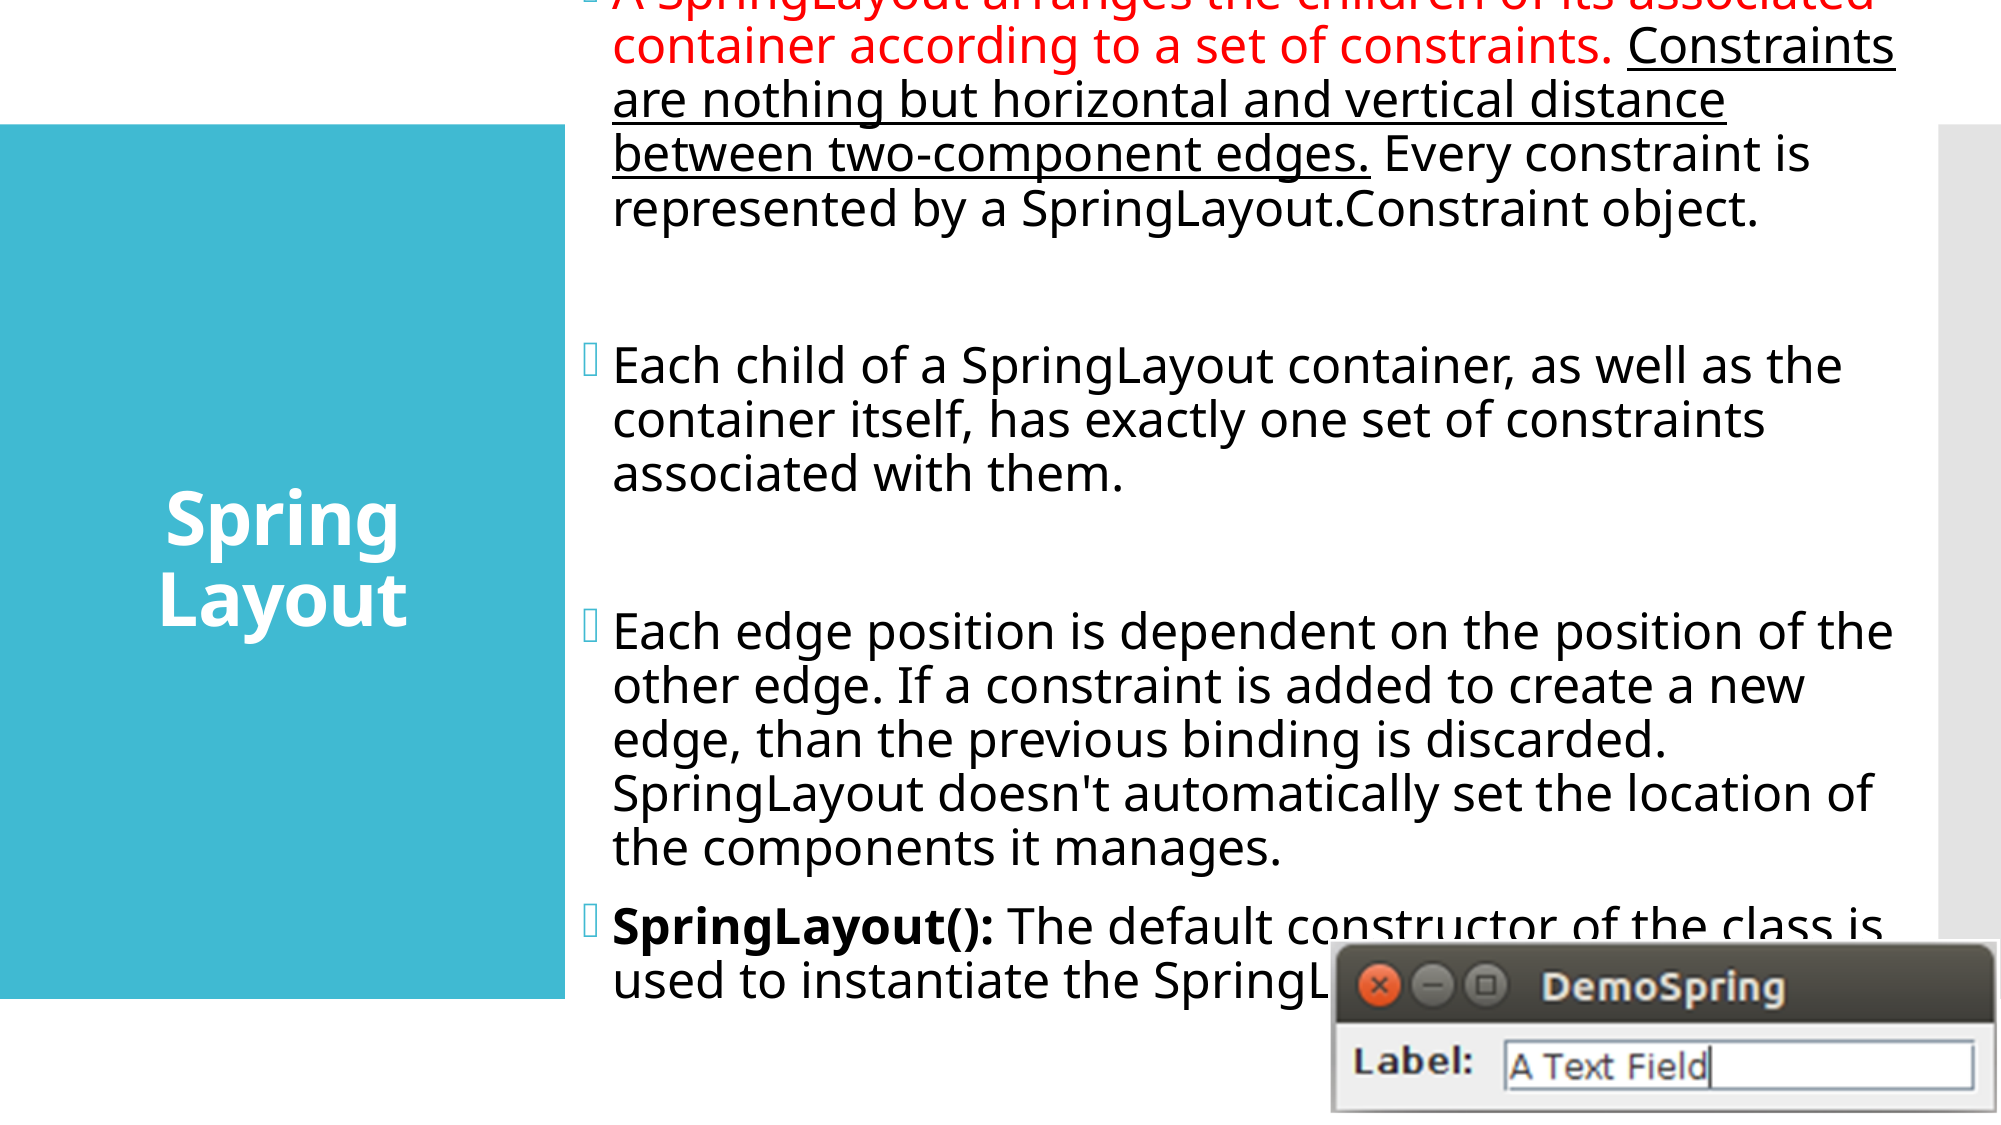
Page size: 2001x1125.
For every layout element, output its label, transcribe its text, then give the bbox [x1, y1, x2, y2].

picture [1327, 938, 2000, 1116]
title Spring Layout [41, 184, 525, 940]
list A SpringLayout arranges the children of its associated container according to a set of constraints. Constraints are nothing but horizontal and vertical distance between two-component edges. Every constraint is represented by a SpringLayout.Constraint object. Each child of a SpringLayout container, as well as the container itself, has exactly one set of constraints associated with them. Each edge position is dependent on the position of the other edge. If a constraint is added to create a new edge, than the previous binding is discarded. SpringLayout doesn't automatically set the location of the components it manages. SpringLayout(): The default constructor of the class is used to instantiate the SpringLayout class. [567, 37, 1931, 940]
